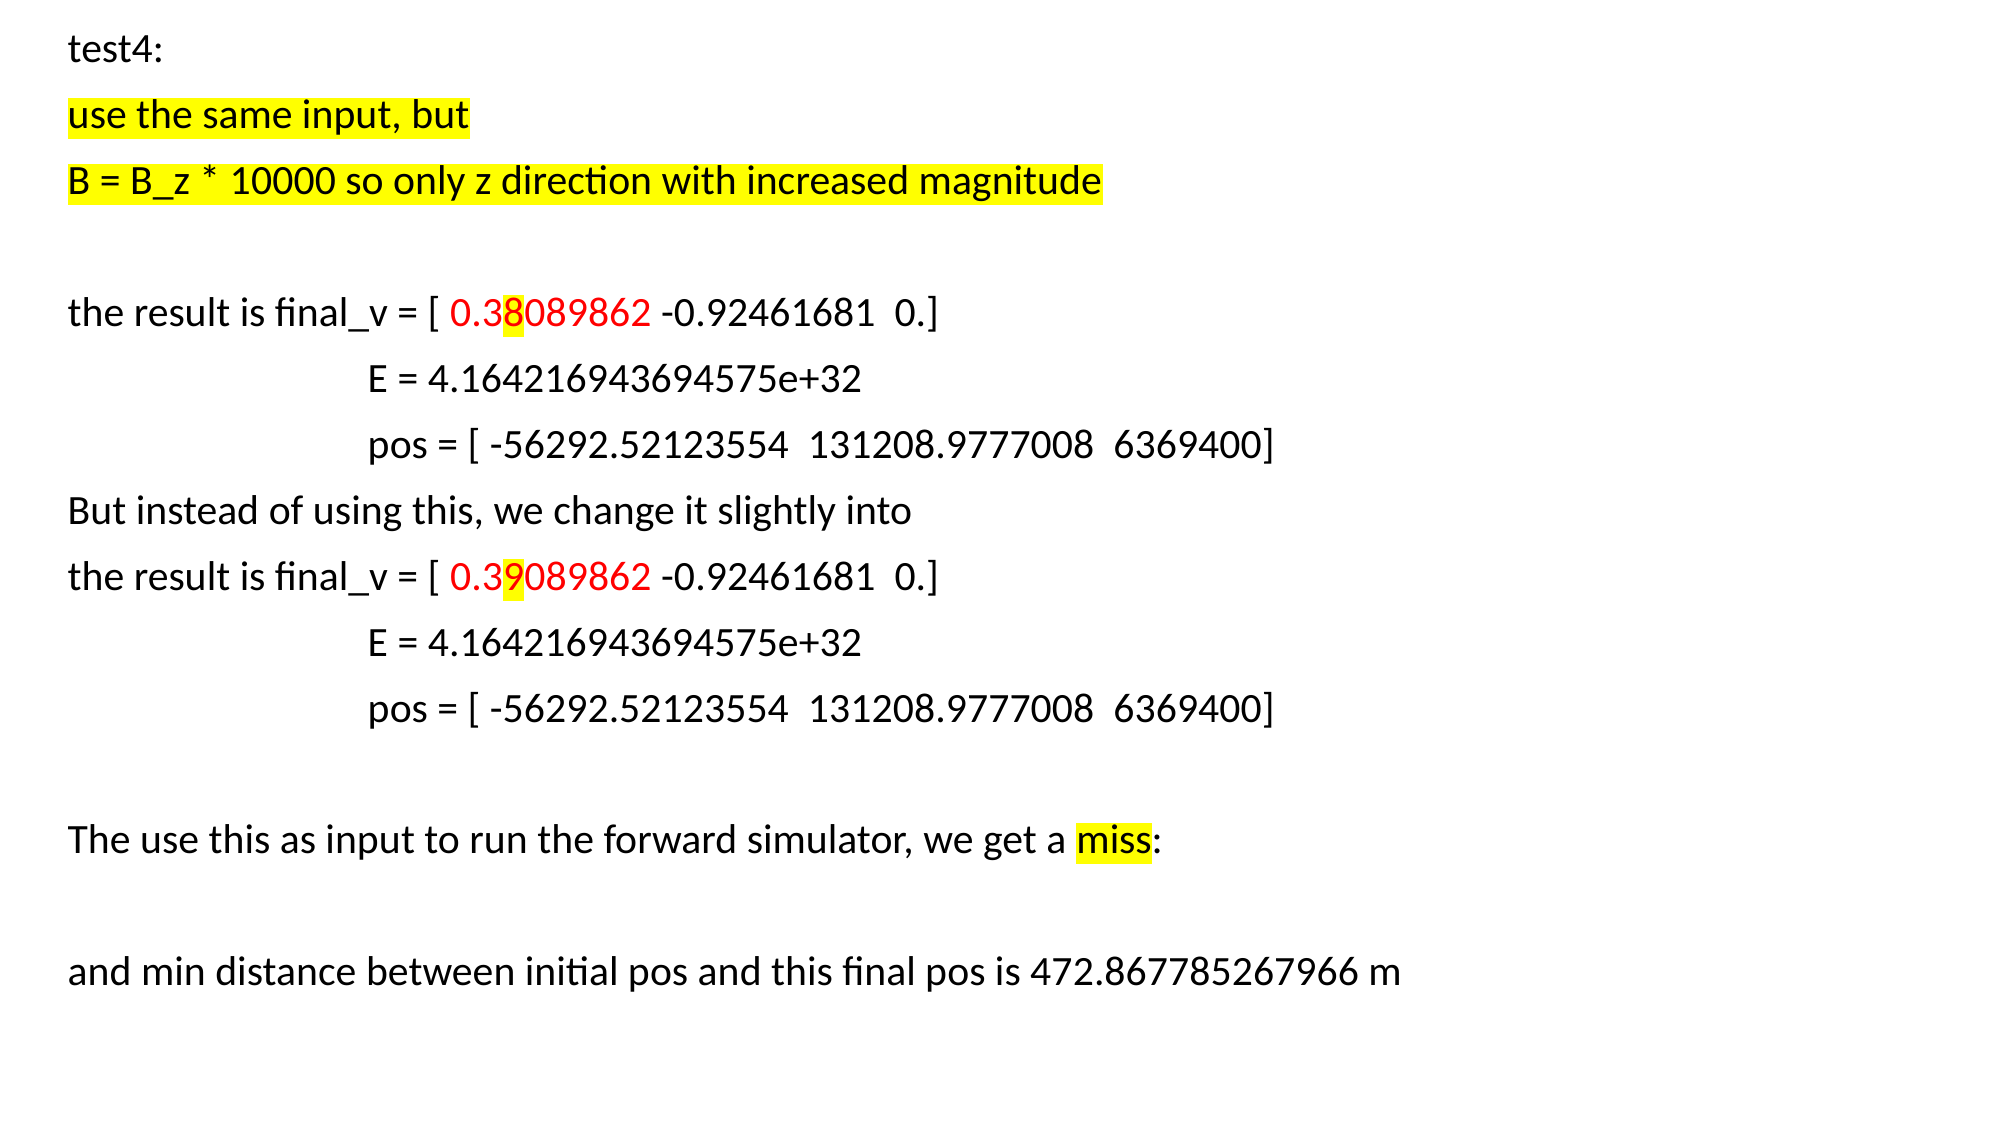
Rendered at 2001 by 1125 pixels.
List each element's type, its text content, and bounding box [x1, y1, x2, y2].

list test4: use the same input, but B = B_z * 10000 so only z direction with increased magnitude the result is final_v = [ 0.38089862 -0.92461681 0.] E = 4.164216943694575e+32 pos = [ -56292.52123554 131208.9777008 6369400] But instead of using this, we change it slightly into the result is final_v = [ 0.39089862 -0.92461681 0.] E = 4.164216943694575e+32 pos = [ -56292.52123554 131208.9777008 6369400] The use this as input to run the forward simulator, we get a miss: and min distance between initial pos and this final pos is 472.867785267966 m [52, 19, 1863, 1125]
